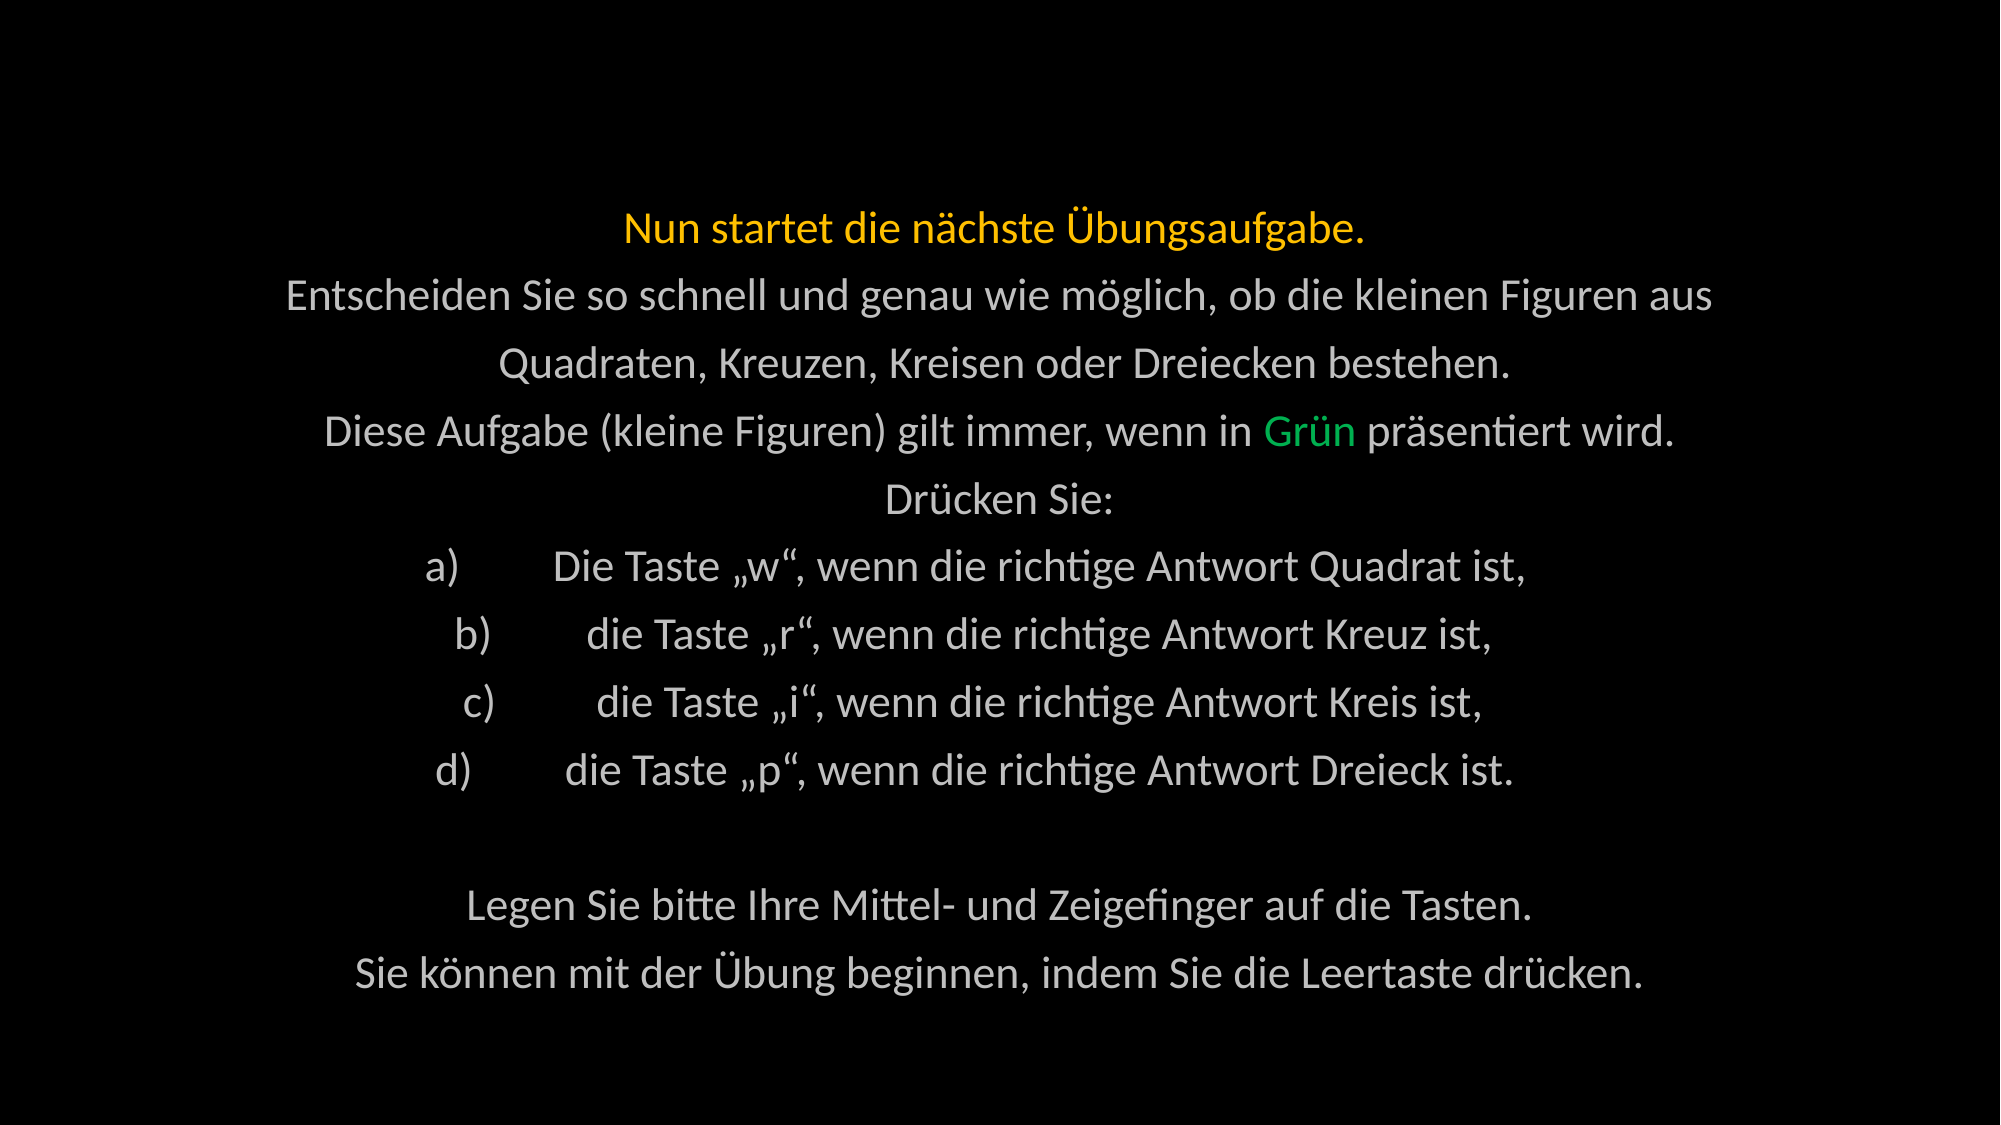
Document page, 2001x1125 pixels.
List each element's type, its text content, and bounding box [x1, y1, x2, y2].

list Nun startet die nächste Übungsaufgabe. Entscheiden Sie so schnell und genau wie möglich, ob die kleinen Figuren aus Quadraten, Kreuzen, Kreisen oder Dreiecken bestehen. Diese Aufgabe (kleine Figuren) gilt immer, wenn in Grün präsentiert wird. Drücken Sie: Die Taste „w“, wenn die richtige Antwort Quadrat ist, die Taste „r“, wenn die richtige Antwort Kreuz ist, die Taste „i“, wenn die richtige Antwort Kreis ist, die Taste „p“, wenn die richtige Antwort Dreieck ist. Legen Sie bitte Ihre Mittel- und Zeigefinger auf die Tasten. Sie können mit der Übung beginnen, indem Sie die Leertaste drücken. [137, 196, 1863, 1014]
